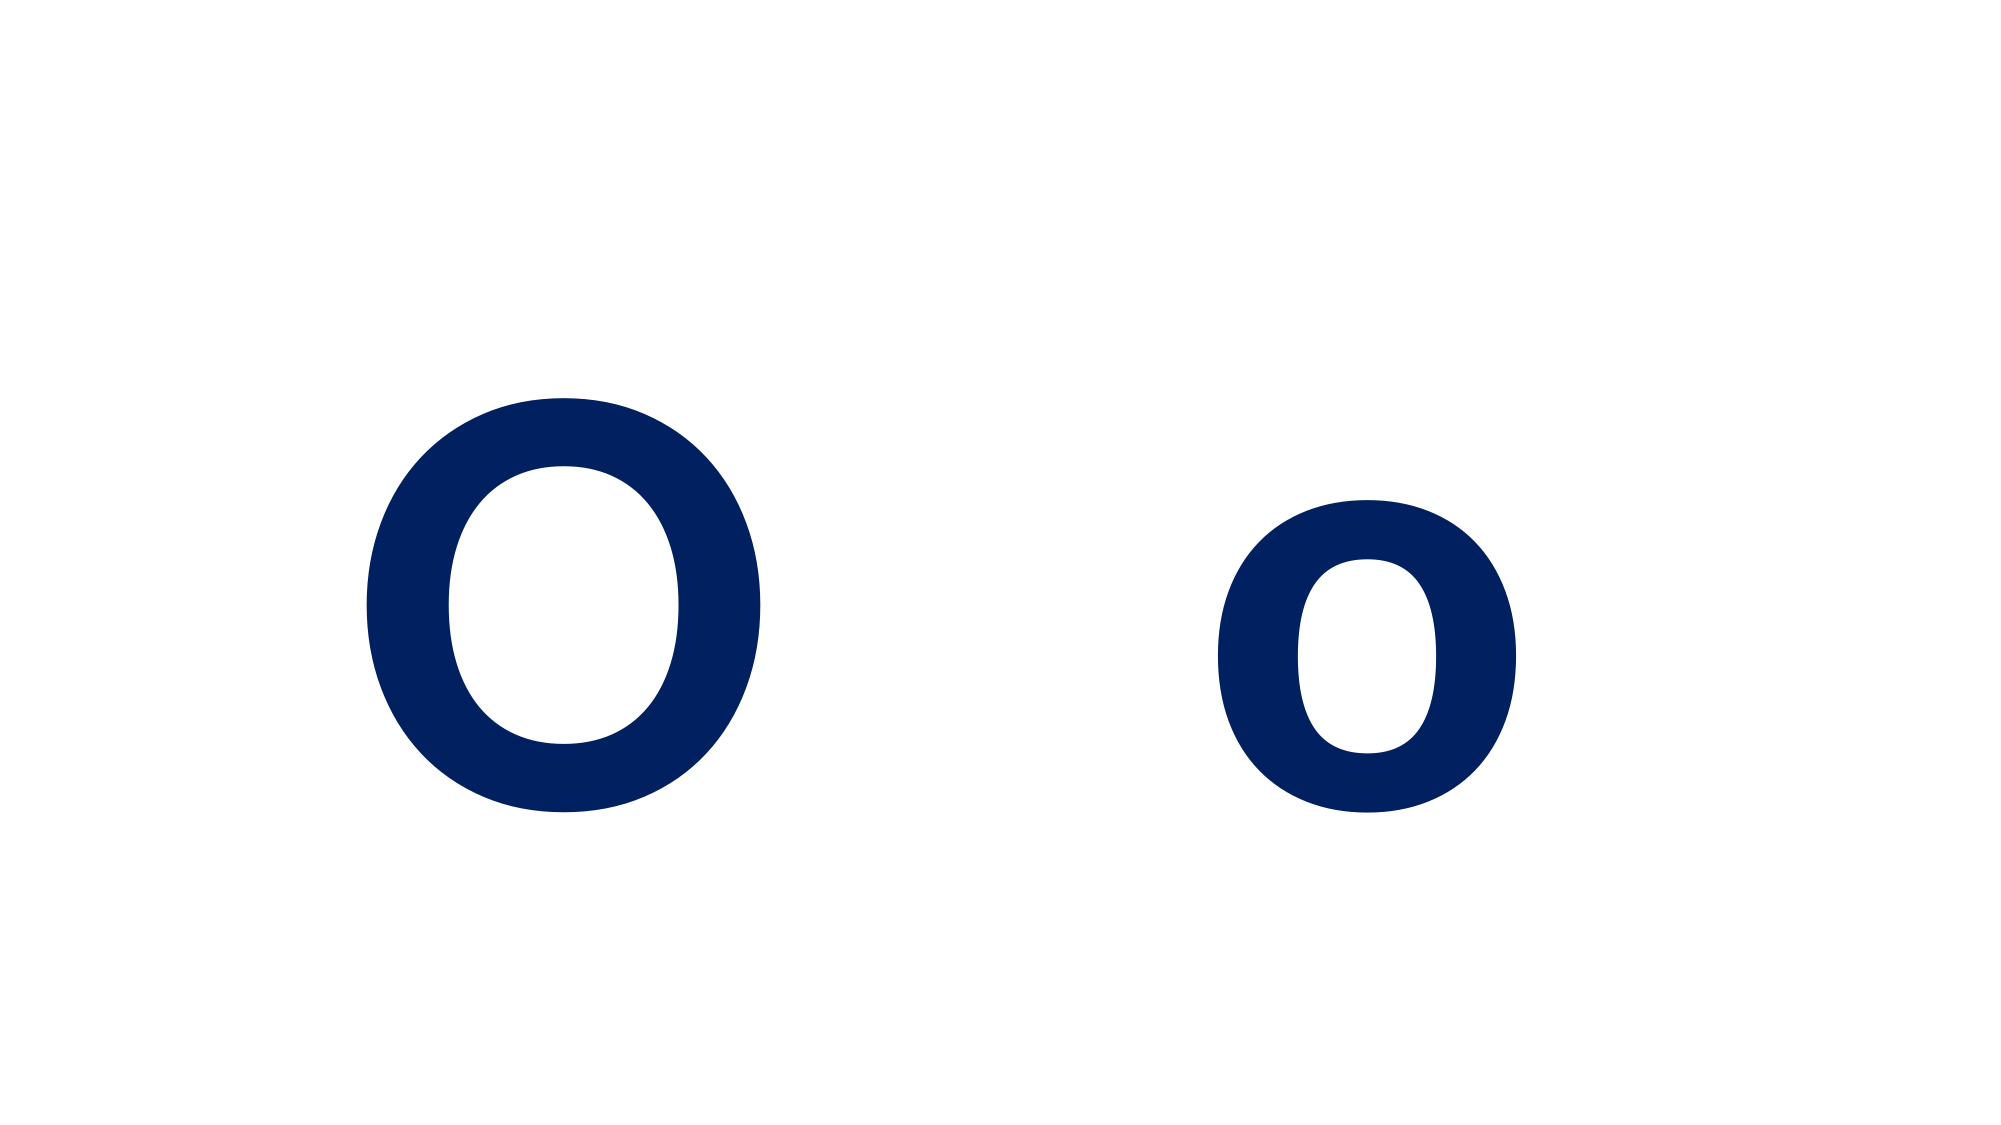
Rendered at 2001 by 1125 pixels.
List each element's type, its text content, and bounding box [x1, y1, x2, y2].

text_box Ο ο [338, 176, 1662, 941]
